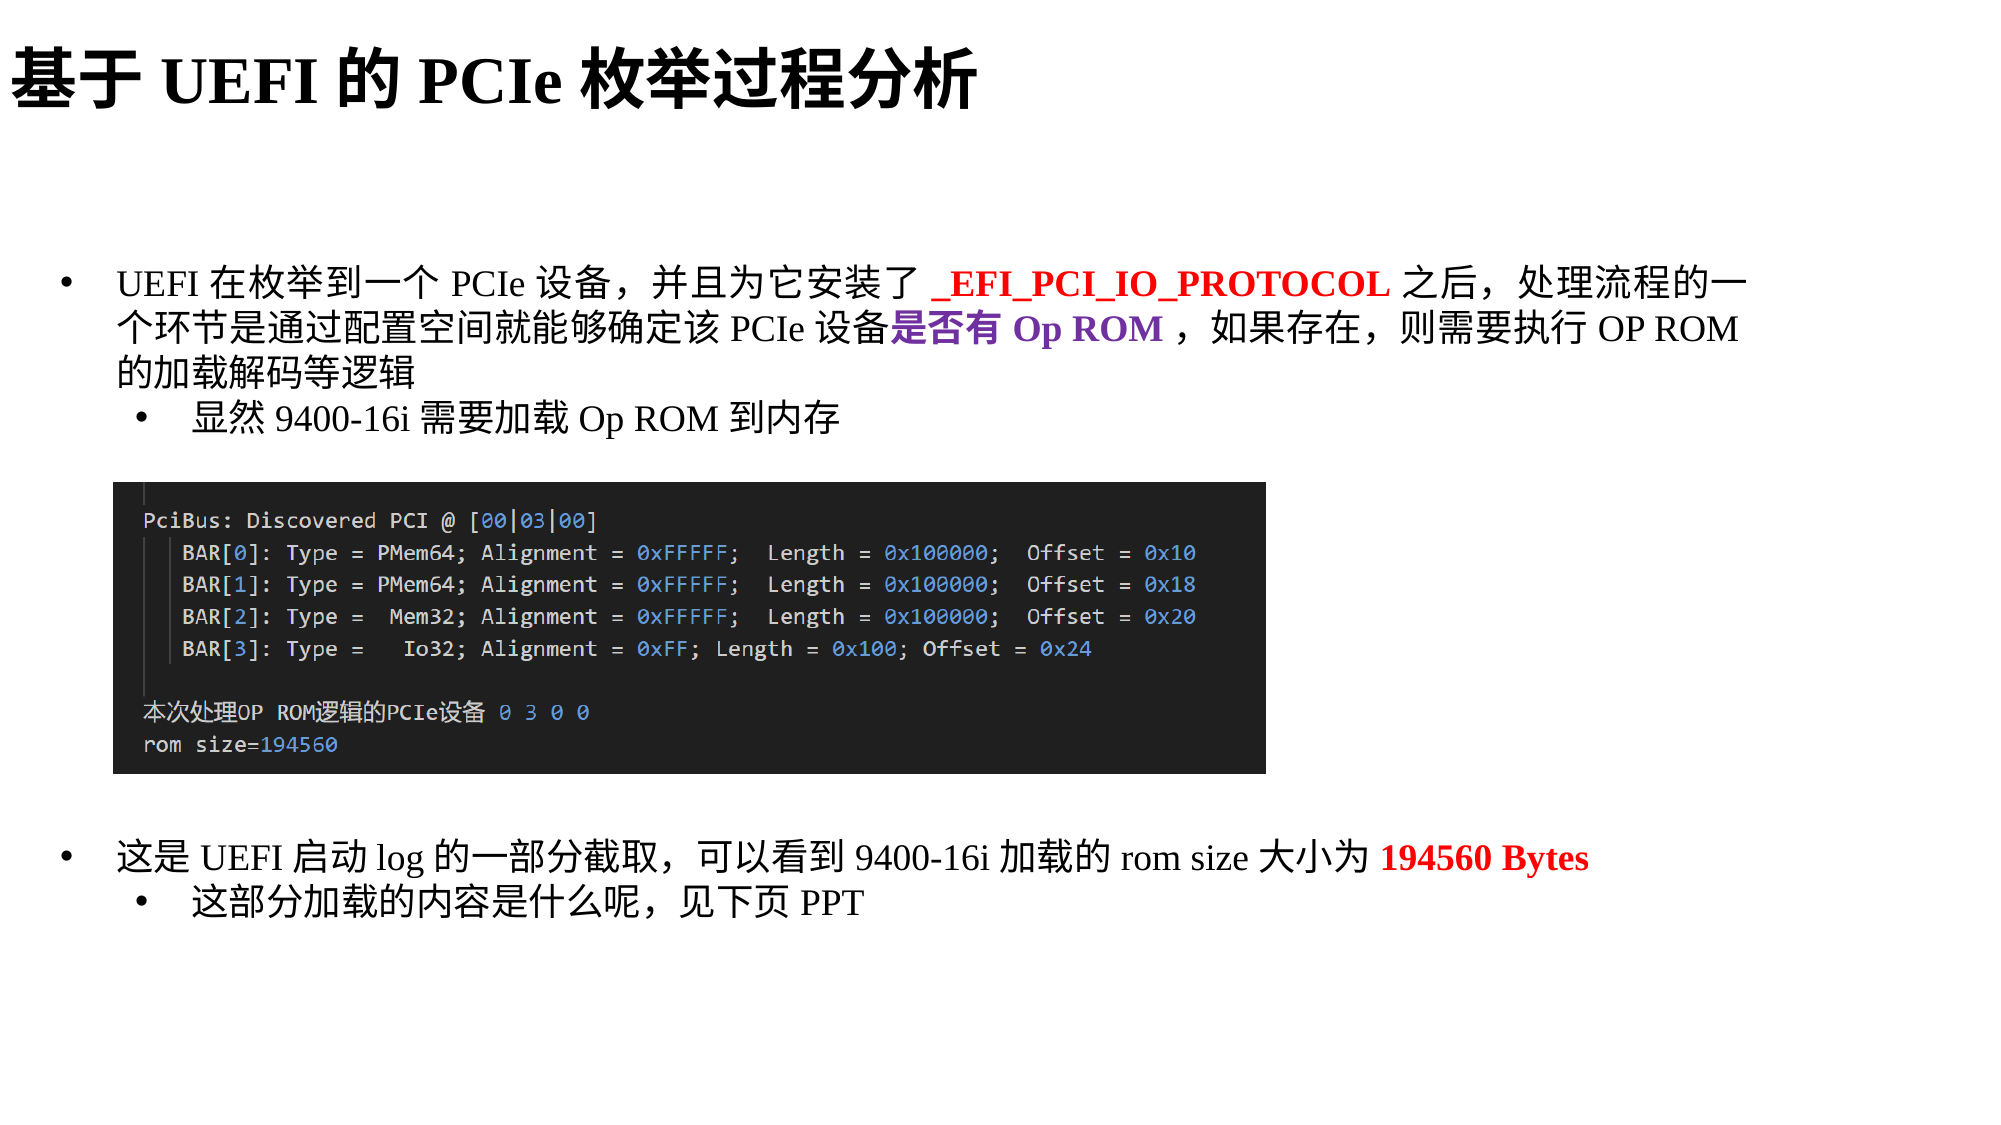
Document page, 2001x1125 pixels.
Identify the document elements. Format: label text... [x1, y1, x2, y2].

text_box UEFI在枚举到一个PCIe设备，并且为它安装了_EFI_PCI_IO_PROTOCOL之后，处理流程的一个环节是通过配置空间就能够确定该PCIe设备是否有Op ROM，如果存在，则需要执行OP ROM的加载解码等逻辑 显然9400-16i需要加载Op ROM到内存 [45, 251, 1764, 447]
text_box 这是UEFI启动log的一部分截取，可以看到9400-16i加载的rom size大小为194560 Bytes 这部分加载的内容是什么呢，见下页PPT [45, 825, 1764, 931]
text_box 基于UEFI的PCIe枚举过程分析 [0, 29, 995, 125]
picture [113, 482, 1266, 774]
